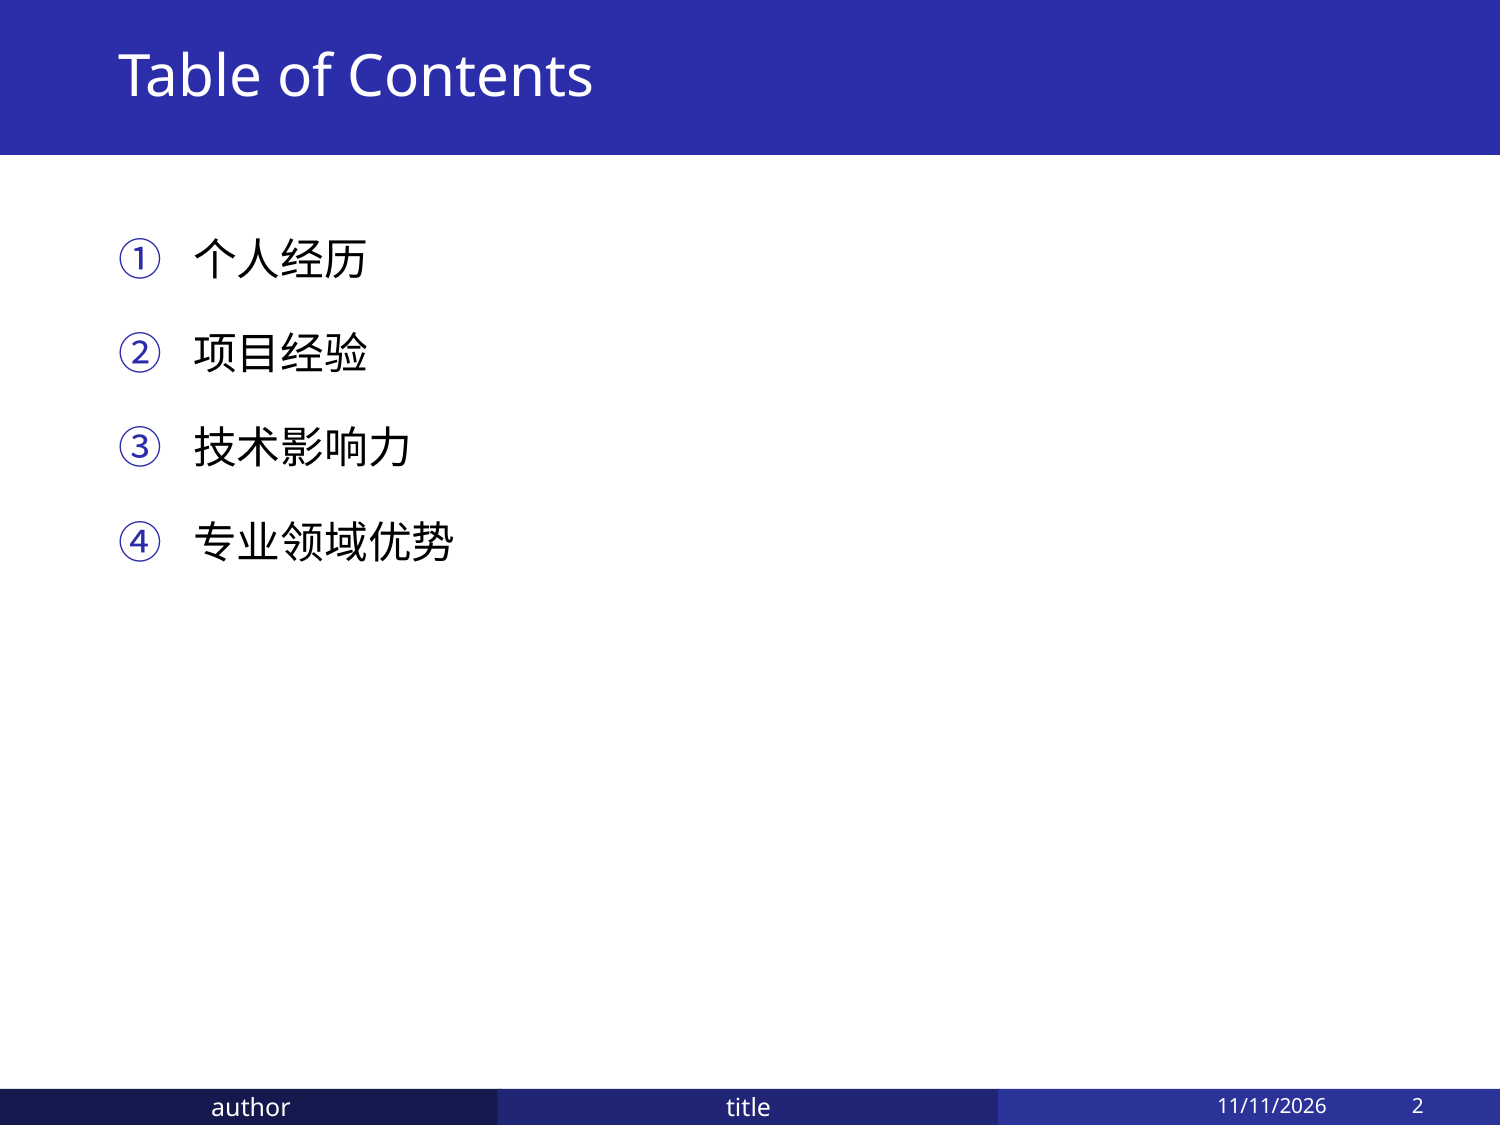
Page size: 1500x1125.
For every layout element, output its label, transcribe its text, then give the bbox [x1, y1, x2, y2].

title Table of Contents [103, 7, 1397, 147]
list 个人经历 项目经验 技术影响力 专业领域优势 [103, 197, 1397, 1014]
